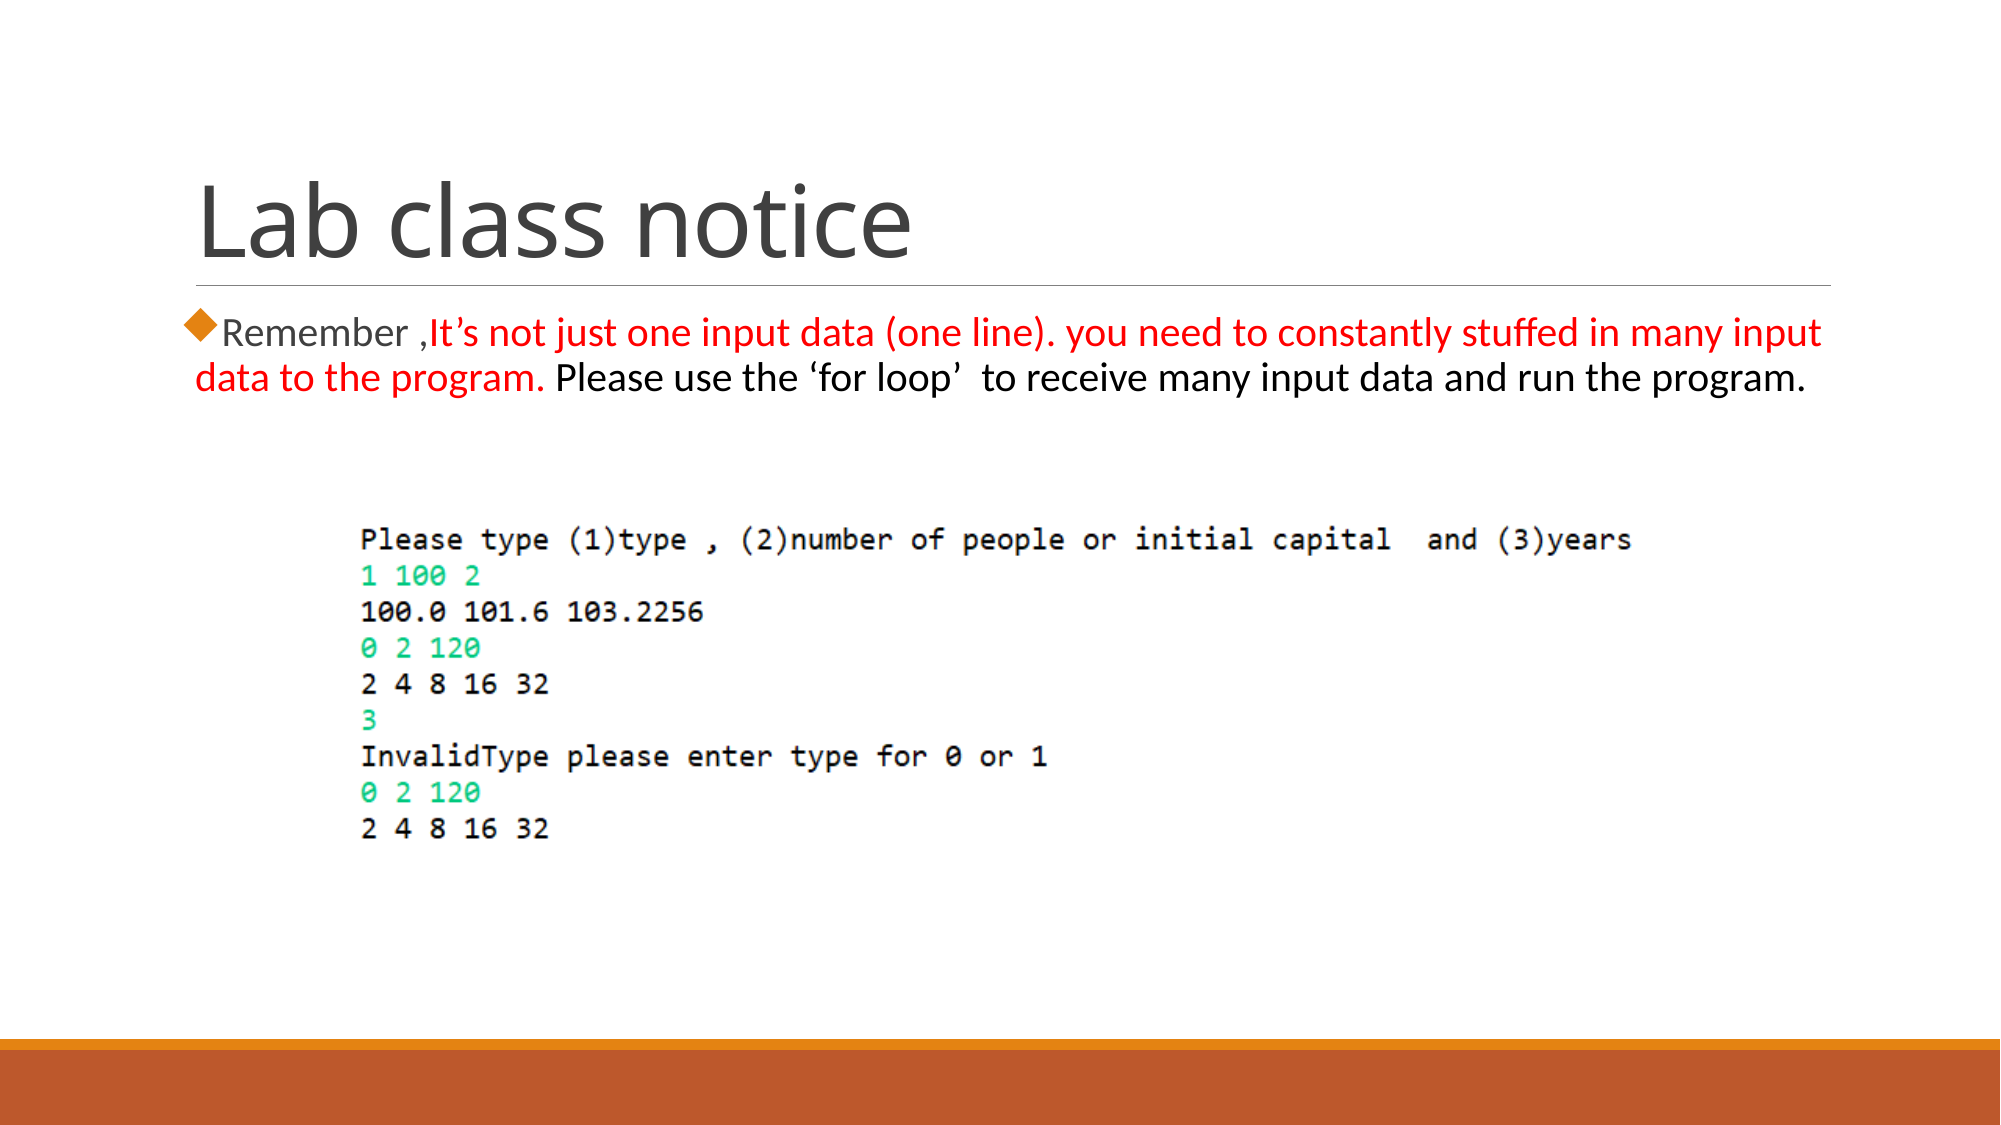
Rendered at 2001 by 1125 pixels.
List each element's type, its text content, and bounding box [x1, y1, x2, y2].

title Lab class notice [180, 47, 1830, 285]
list Remember ,It’s not just one input data (one line). you need to constantly stuffed in many input data to the program. Please use the ‘for loop’ to receive many input data and run the program. [180, 302, 1830, 963]
picture [358, 523, 1642, 845]
